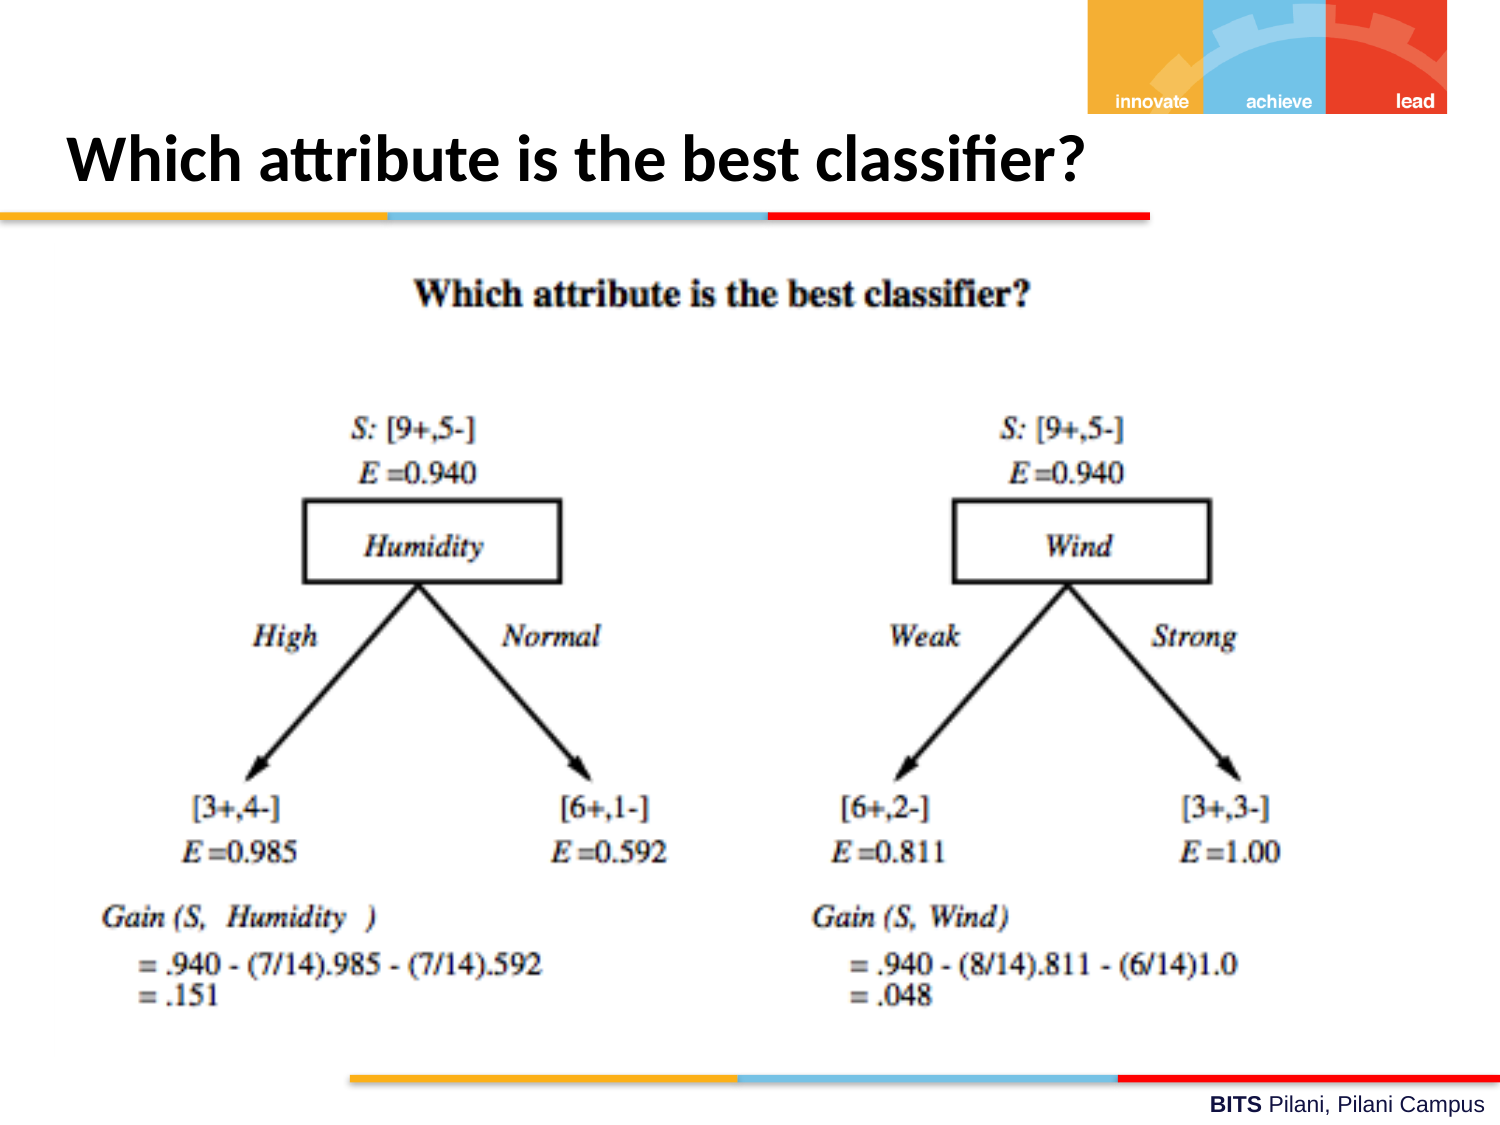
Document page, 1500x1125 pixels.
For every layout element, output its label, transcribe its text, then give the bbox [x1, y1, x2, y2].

title Which attribute is the best classifier? [52, 107, 1469, 244]
picture [1087, 0, 1448, 107]
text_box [52, 243, 1450, 1057]
